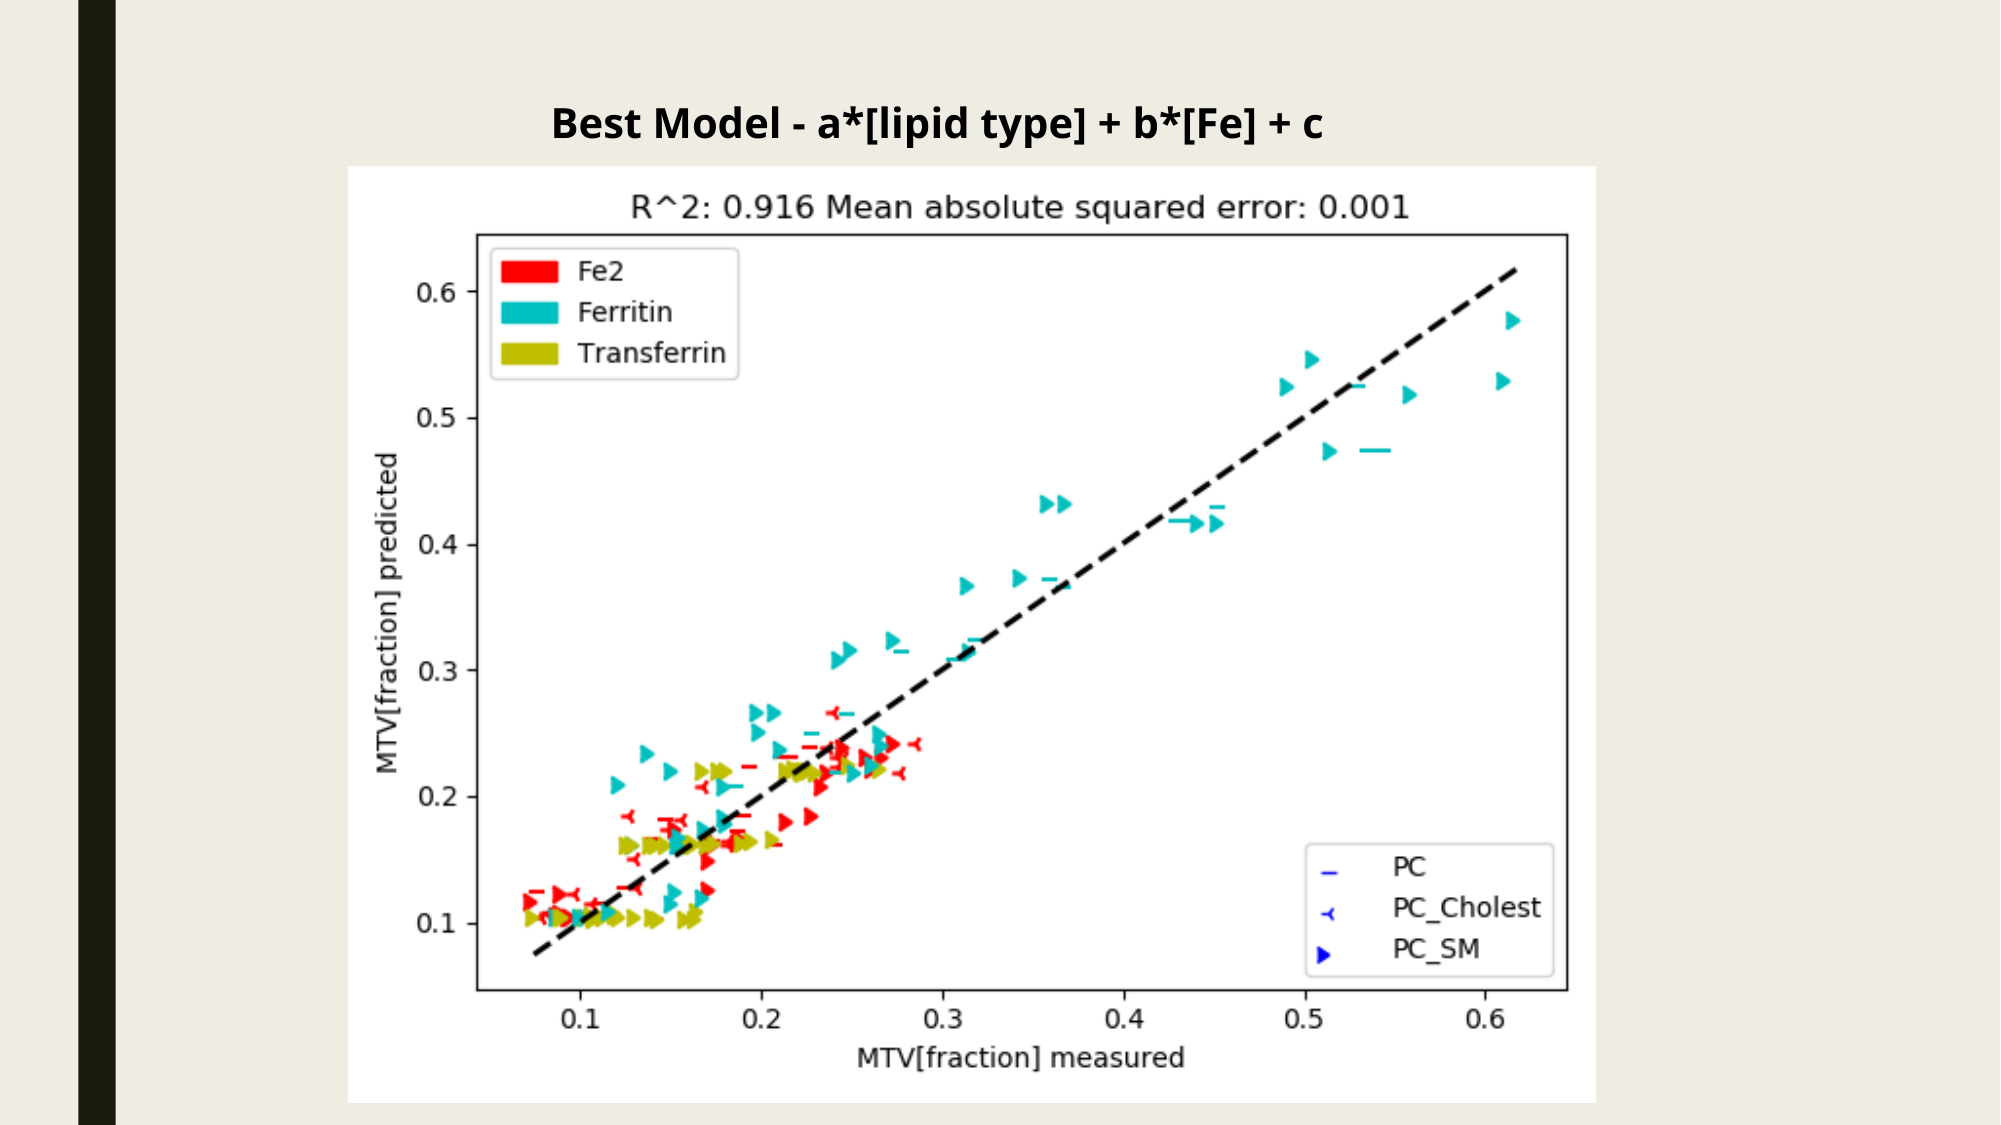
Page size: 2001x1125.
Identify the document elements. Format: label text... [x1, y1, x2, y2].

picture [348, 166, 1596, 1103]
text_box Best Model - a*[lipid type] + b*[Fe] + c [150, 0, 1725, 244]
